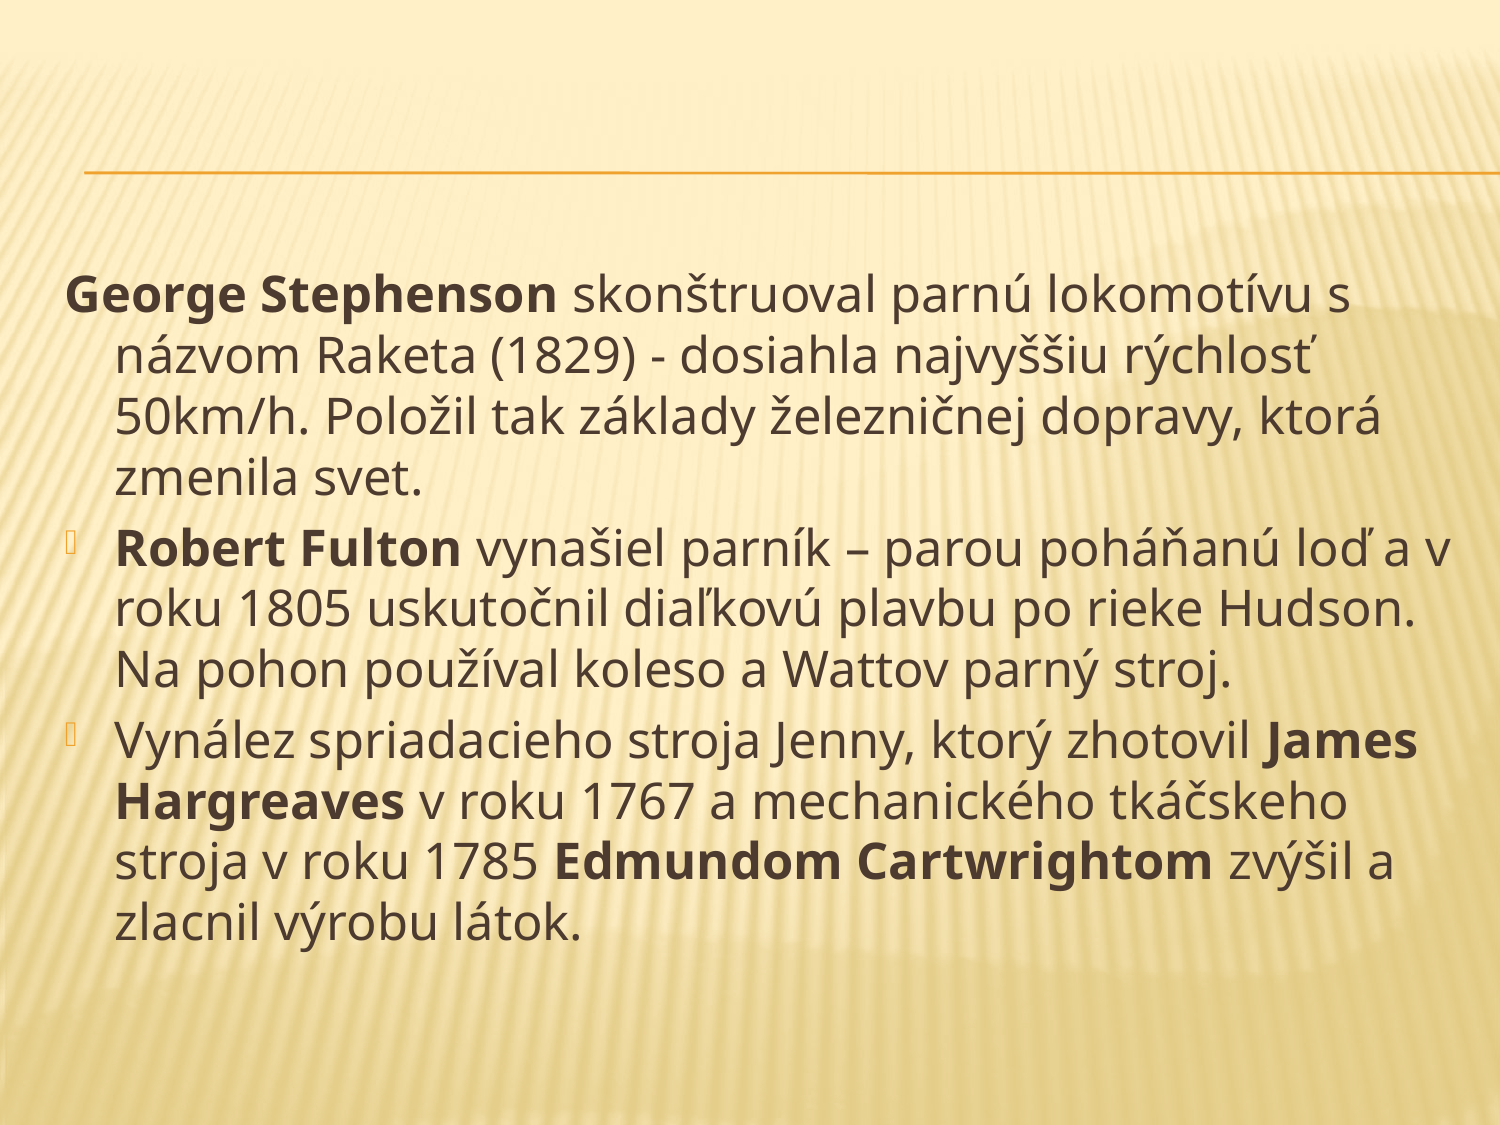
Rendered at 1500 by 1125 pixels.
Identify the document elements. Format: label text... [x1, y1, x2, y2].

list George Stephenson skonštruoval parnú lokomotívu s názvom Raketa (1829) - dosiahla najvyššiu rýchlosť 50km/h. Položil tak základy železničnej dopravy, ktorá zmenila svet. Robert Fulton vynašiel parník – parou poháňanú loď a v roku 1805 uskutočnil diaľkovú plavbu po rieke Hudson. Na pohon používal koleso a Wattov parný stroj. Vynález spriadacieho stroja Jenny, ktorý zhotovil James Hargreaves v roku 1767 a mechanického tkáčskeho stroja v roku 1785 Edmundom Cartwrightom zvýšil a zlacnil výrobu látok. [50, 254, 1475, 998]
